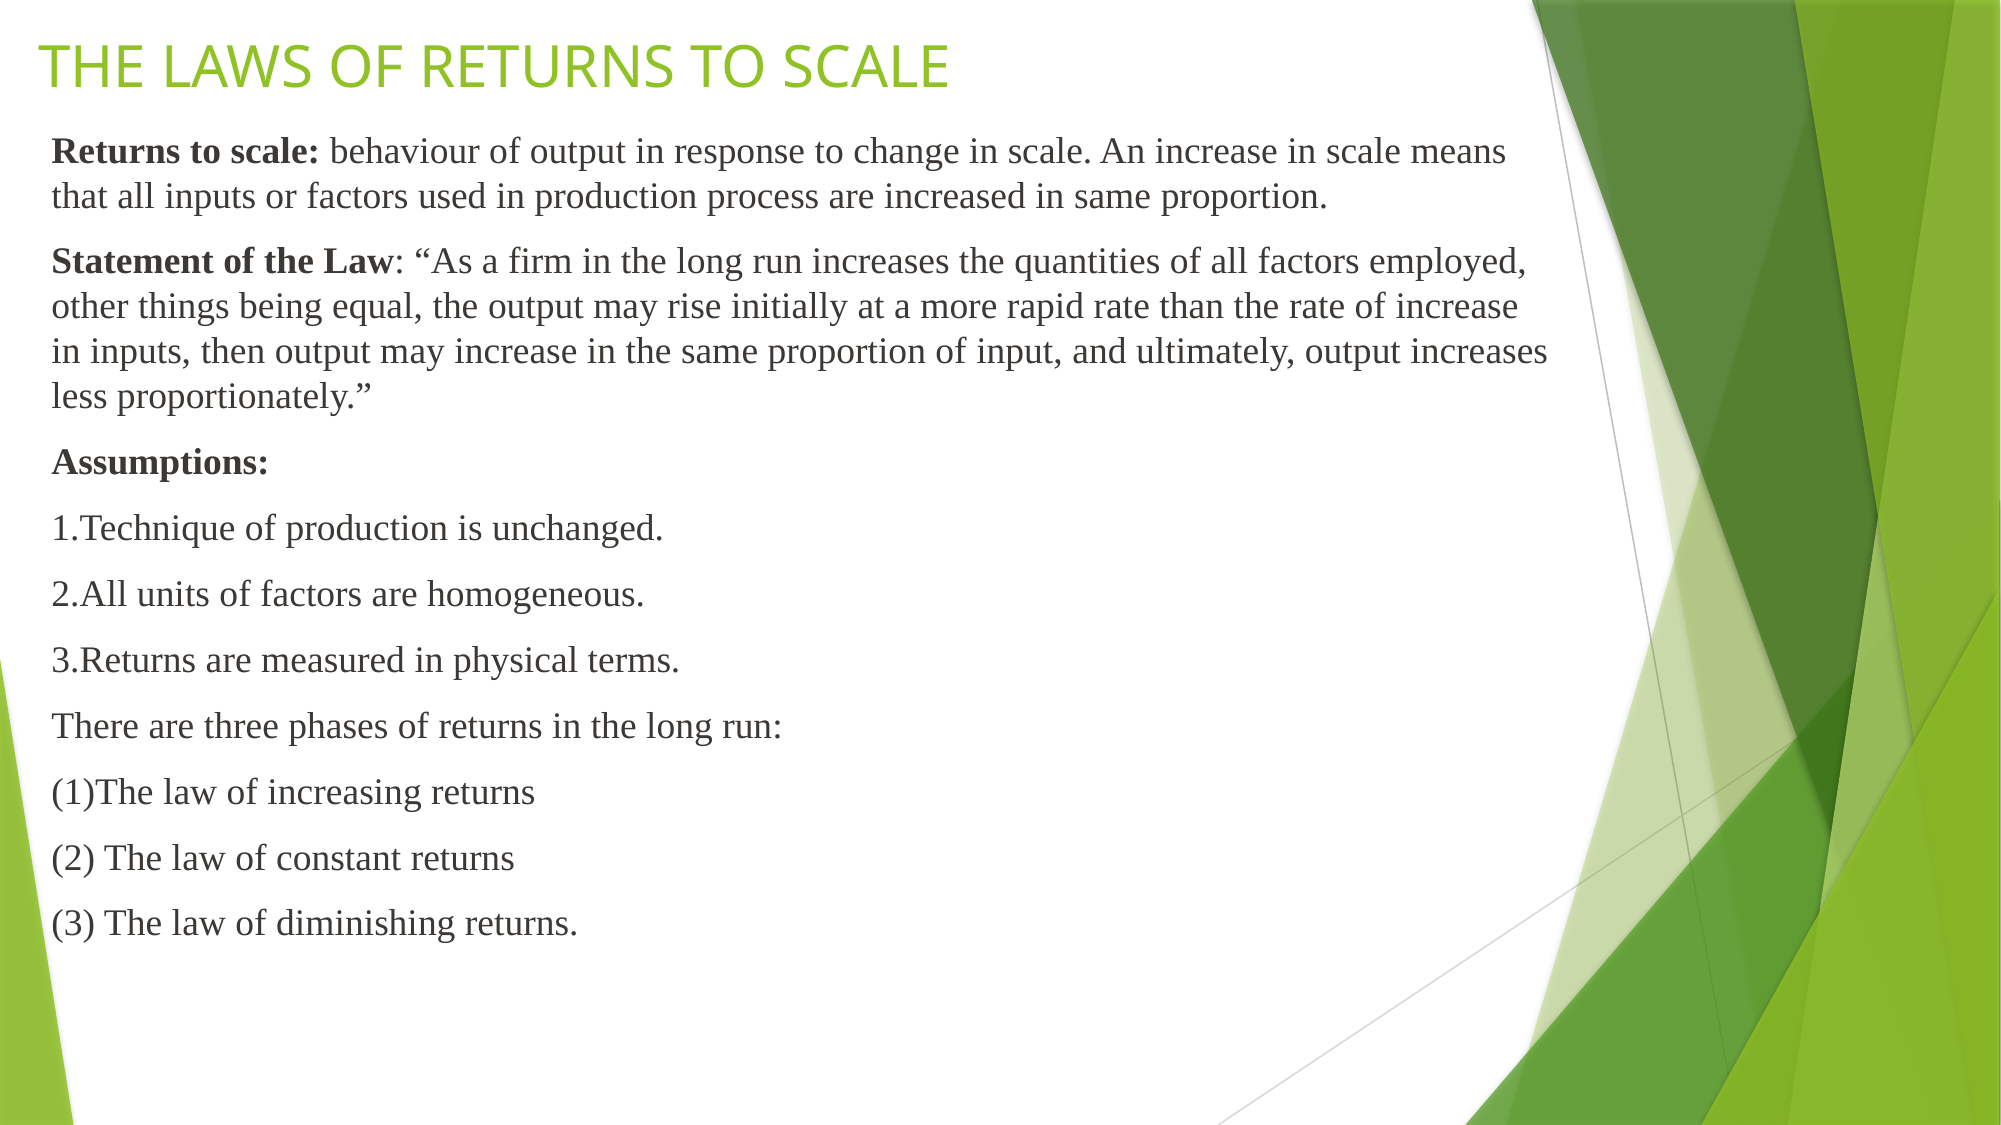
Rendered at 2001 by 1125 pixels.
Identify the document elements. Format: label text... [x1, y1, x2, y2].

list Returns to scale: behaviour of output in response to change in scale. An increase in scale means that all inputs or factors used in production process are increased in same proportion. Statement of the Law: “As a firm in the long run increases the quantities of all factors employed, other things being equal, the output may rise initially at a more rapid rate than the rate of increase in inputs, then output may increase in the same proportion of input, and ultimately, output increases less proportionately.” Assumptions: 1.Technique of production is unchanged. 2.All units of factors are homogeneous. 3.Returns are measured in physical terms. There are three phases of returns in the long run: (1)The law of increasing returns (2) The law of constant returns (3) The law of diminishing returns. [36, 118, 1573, 1125]
title THE LAWS OF RETURNS TO SCALE [23, 21, 1434, 119]
